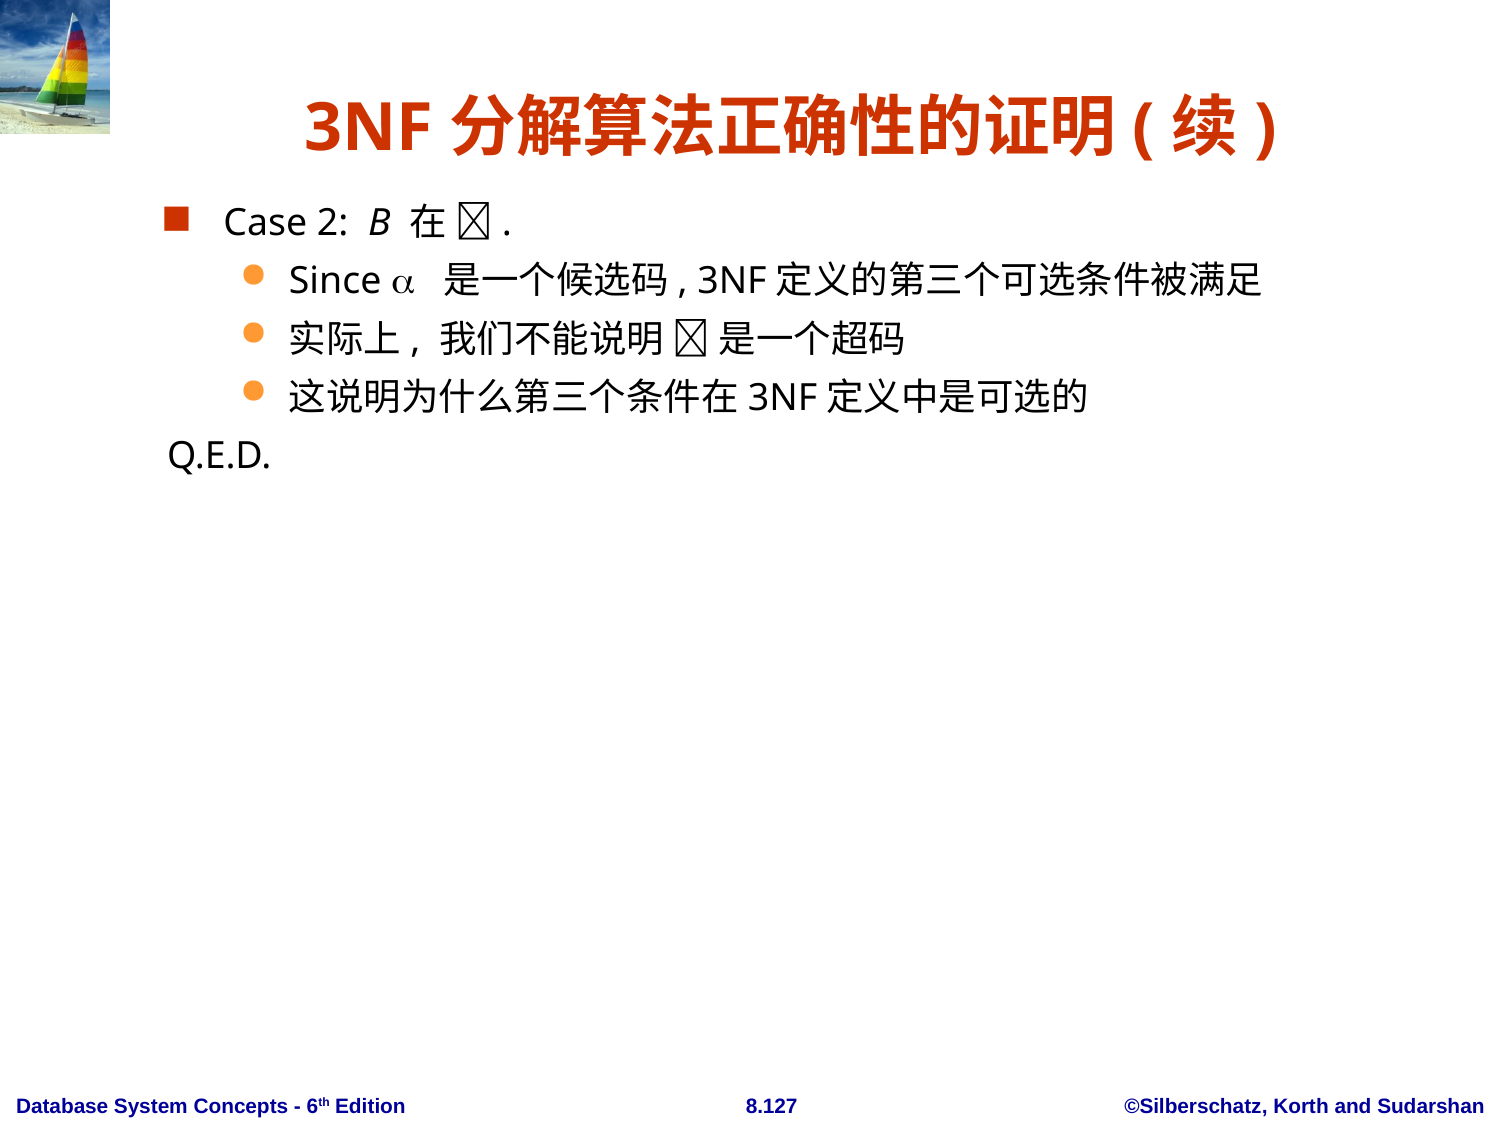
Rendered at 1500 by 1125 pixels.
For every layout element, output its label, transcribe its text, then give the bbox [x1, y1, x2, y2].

list Case 2: B 在 . Since  是一个候选码, 3NF定义的第三个可选条件被满足 实际上, 我们不能说明  是一个超码 这说明为什么第三个条件在3NF定义中是可选的 Q.E.D. [152, 190, 1440, 654]
title 3NF分解算法正确性的证明(续) [128, 45, 1454, 172]
picture [0, 0, 110, 134]
